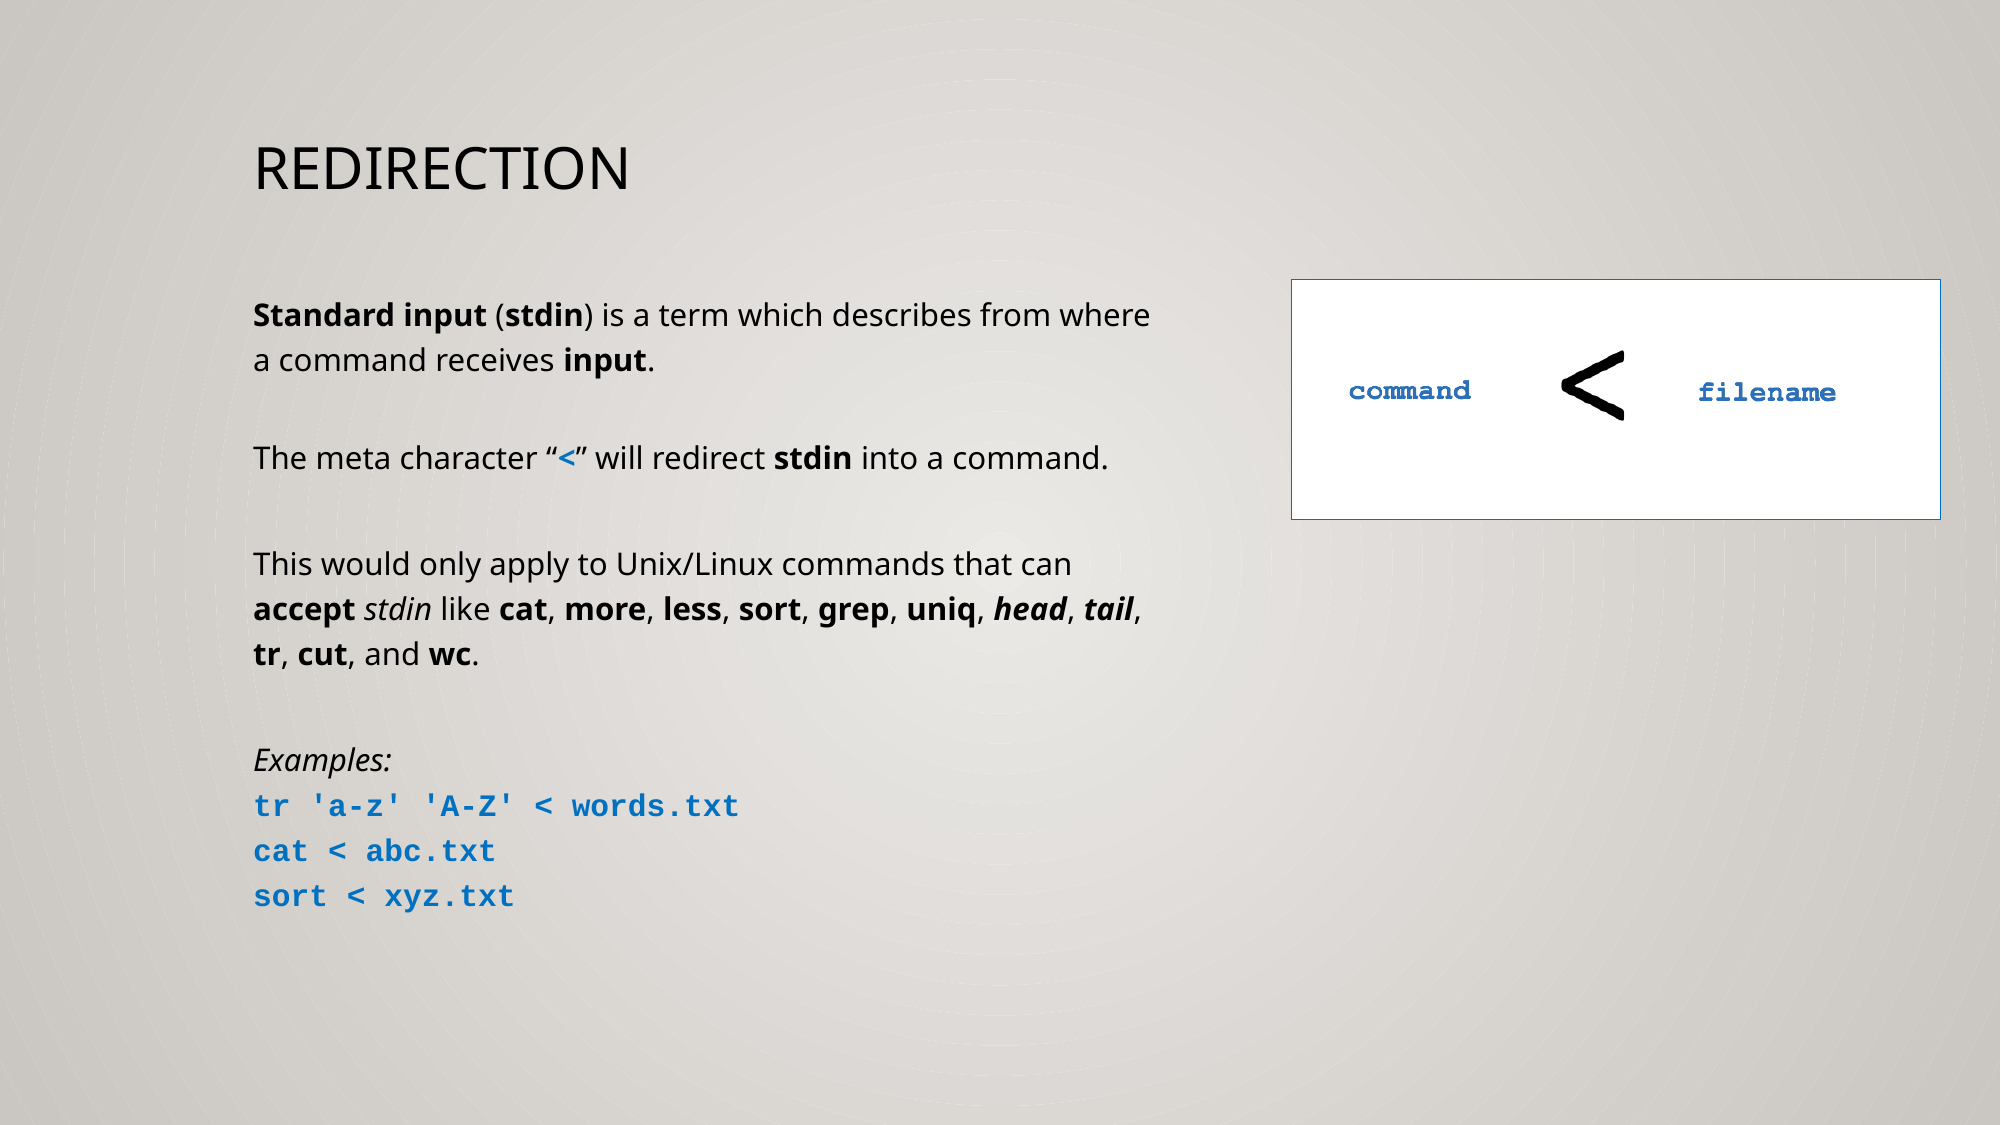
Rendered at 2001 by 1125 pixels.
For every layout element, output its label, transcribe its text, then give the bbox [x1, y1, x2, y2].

title redirection [238, 131, 1814, 305]
picture [1291, 279, 1941, 521]
list Standard input (stdin) is a term which describes from where a command receives input. The meta character “<” will redirect stdin into a command. This would only apply to Unix/Linux commands that can accept stdin like cat, more, less, sort, grep, uniq, head, tail, tr, cut, and wc. Examples: tr 'a-z' 'A-Z' < words.txt cat < abc.txt sort < xyz.txt [238, 279, 1189, 1061]
